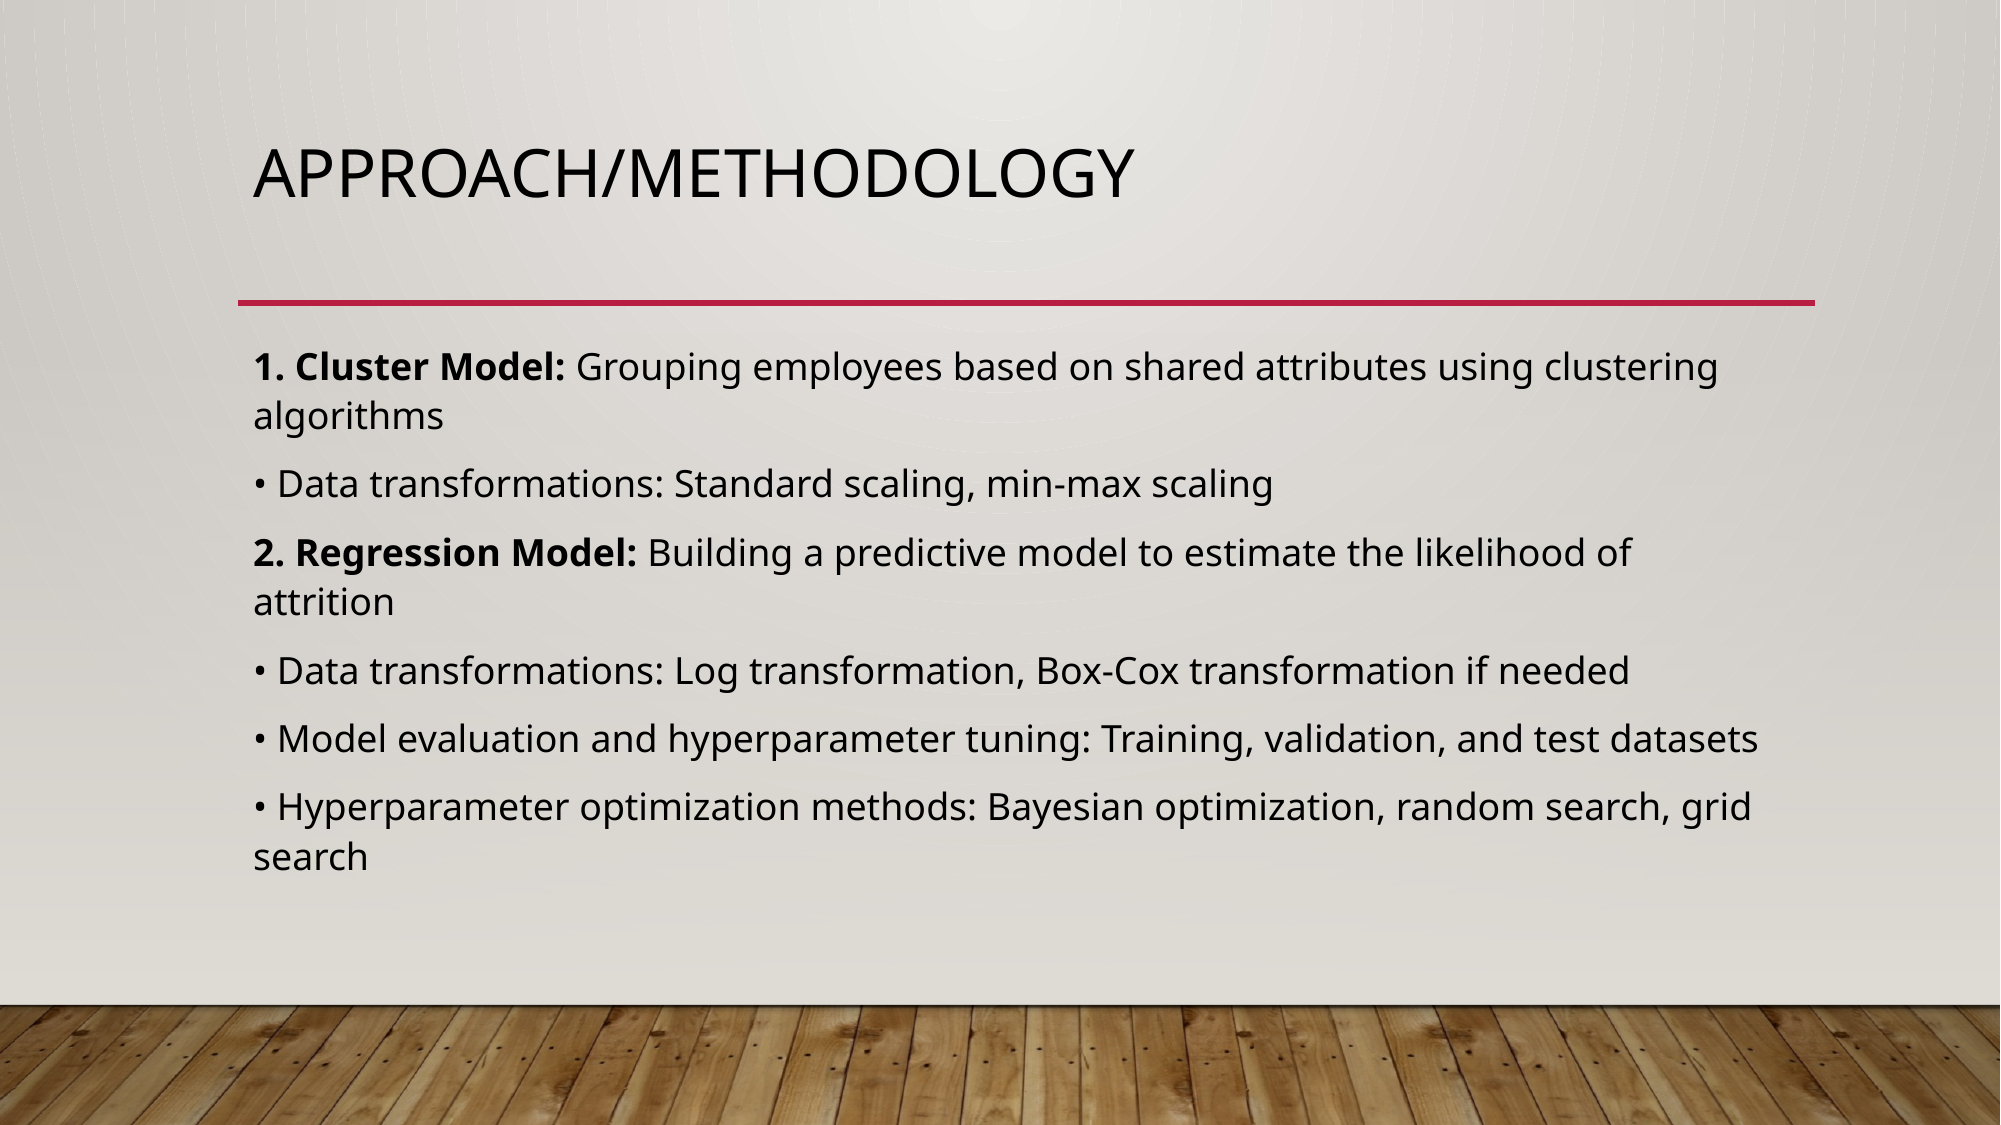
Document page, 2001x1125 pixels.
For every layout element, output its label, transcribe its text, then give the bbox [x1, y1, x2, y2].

title Approach/Methodology [238, 131, 1814, 305]
list 1. Cluster Model: Grouping employees based on shared attributes using clustering algorithms • Data transformations: Standard scaling, min-max scaling 2. Regression Model: Building a predictive model to estimate the likelihood of attrition • Data transformations: Log transformation, Box-Cox transformation if needed • Model evaluation and hyperparameter tuning: Training, validation, and test datasets • Hyperparameter optimization methods: Bayesian optimization, random search, grid search [238, 330, 1776, 897]
picture [0, 1005, 2000, 1125]
